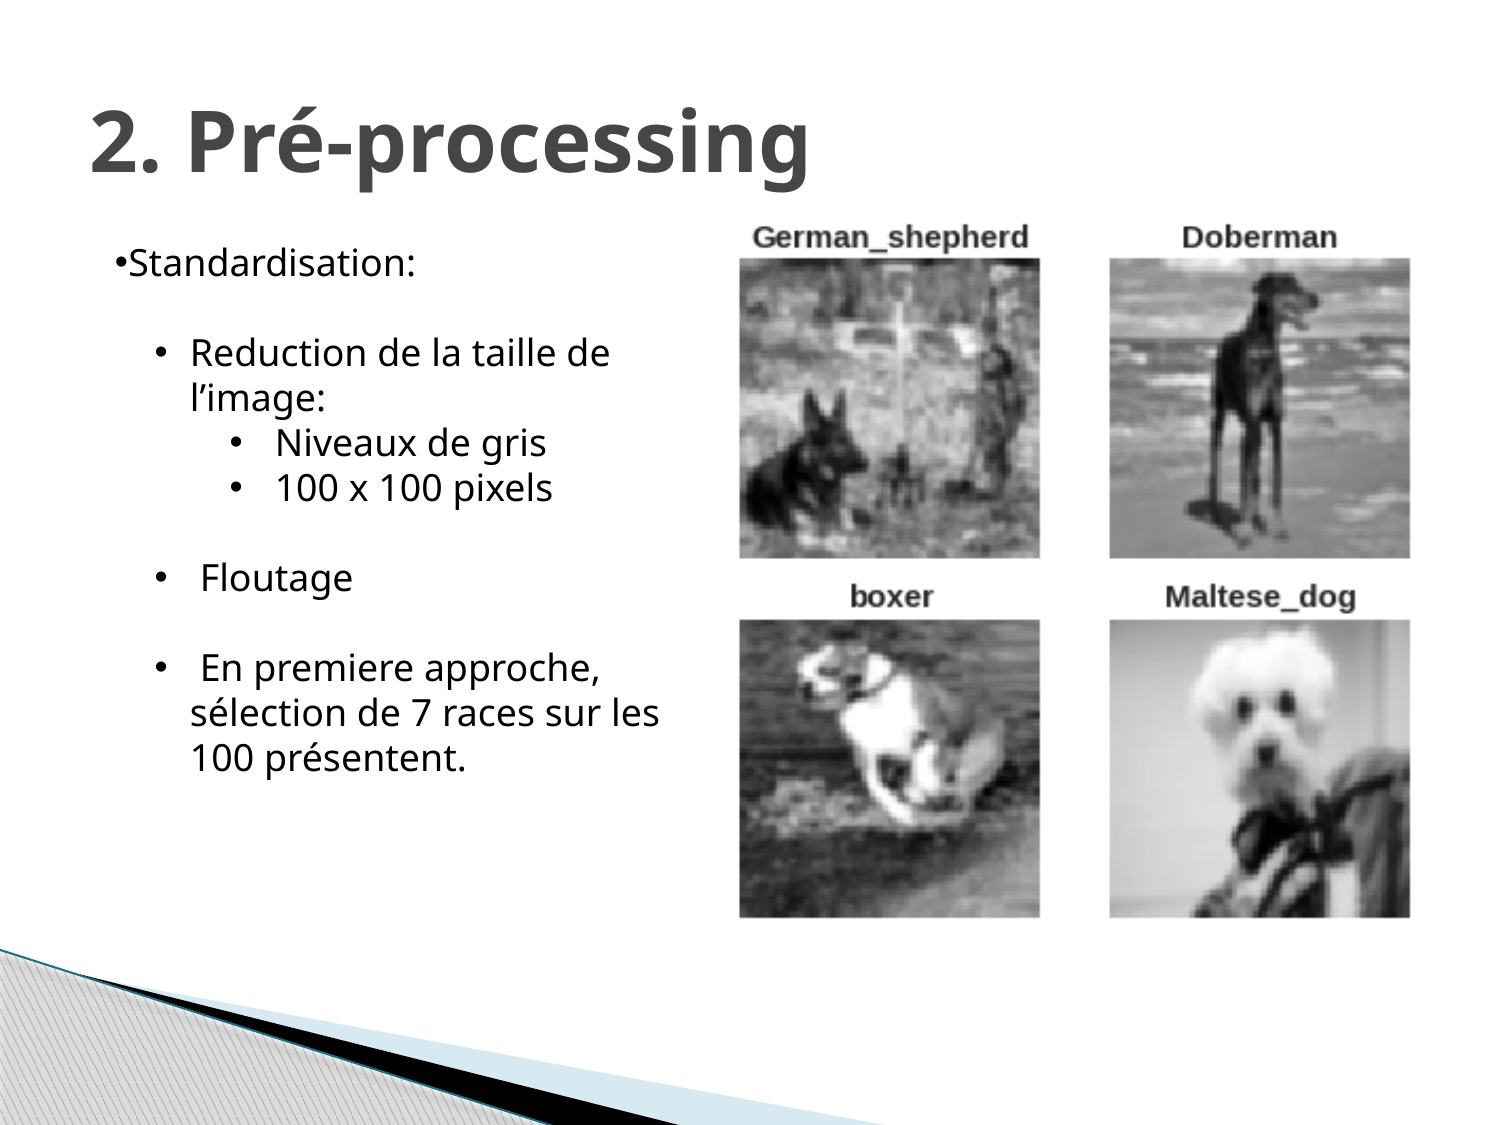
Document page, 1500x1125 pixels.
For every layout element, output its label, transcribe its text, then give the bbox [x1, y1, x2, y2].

title 2. Pré-processing [75, 45, 1425, 233]
picture [702, 208, 1438, 929]
text_box Standardisation: Reduction de la taille de l’image: Niveaux de gris 100 x 100 pixels Floutage En premiere approche, sélection de 7 races sur les 100 présentent. [100, 231, 696, 787]
